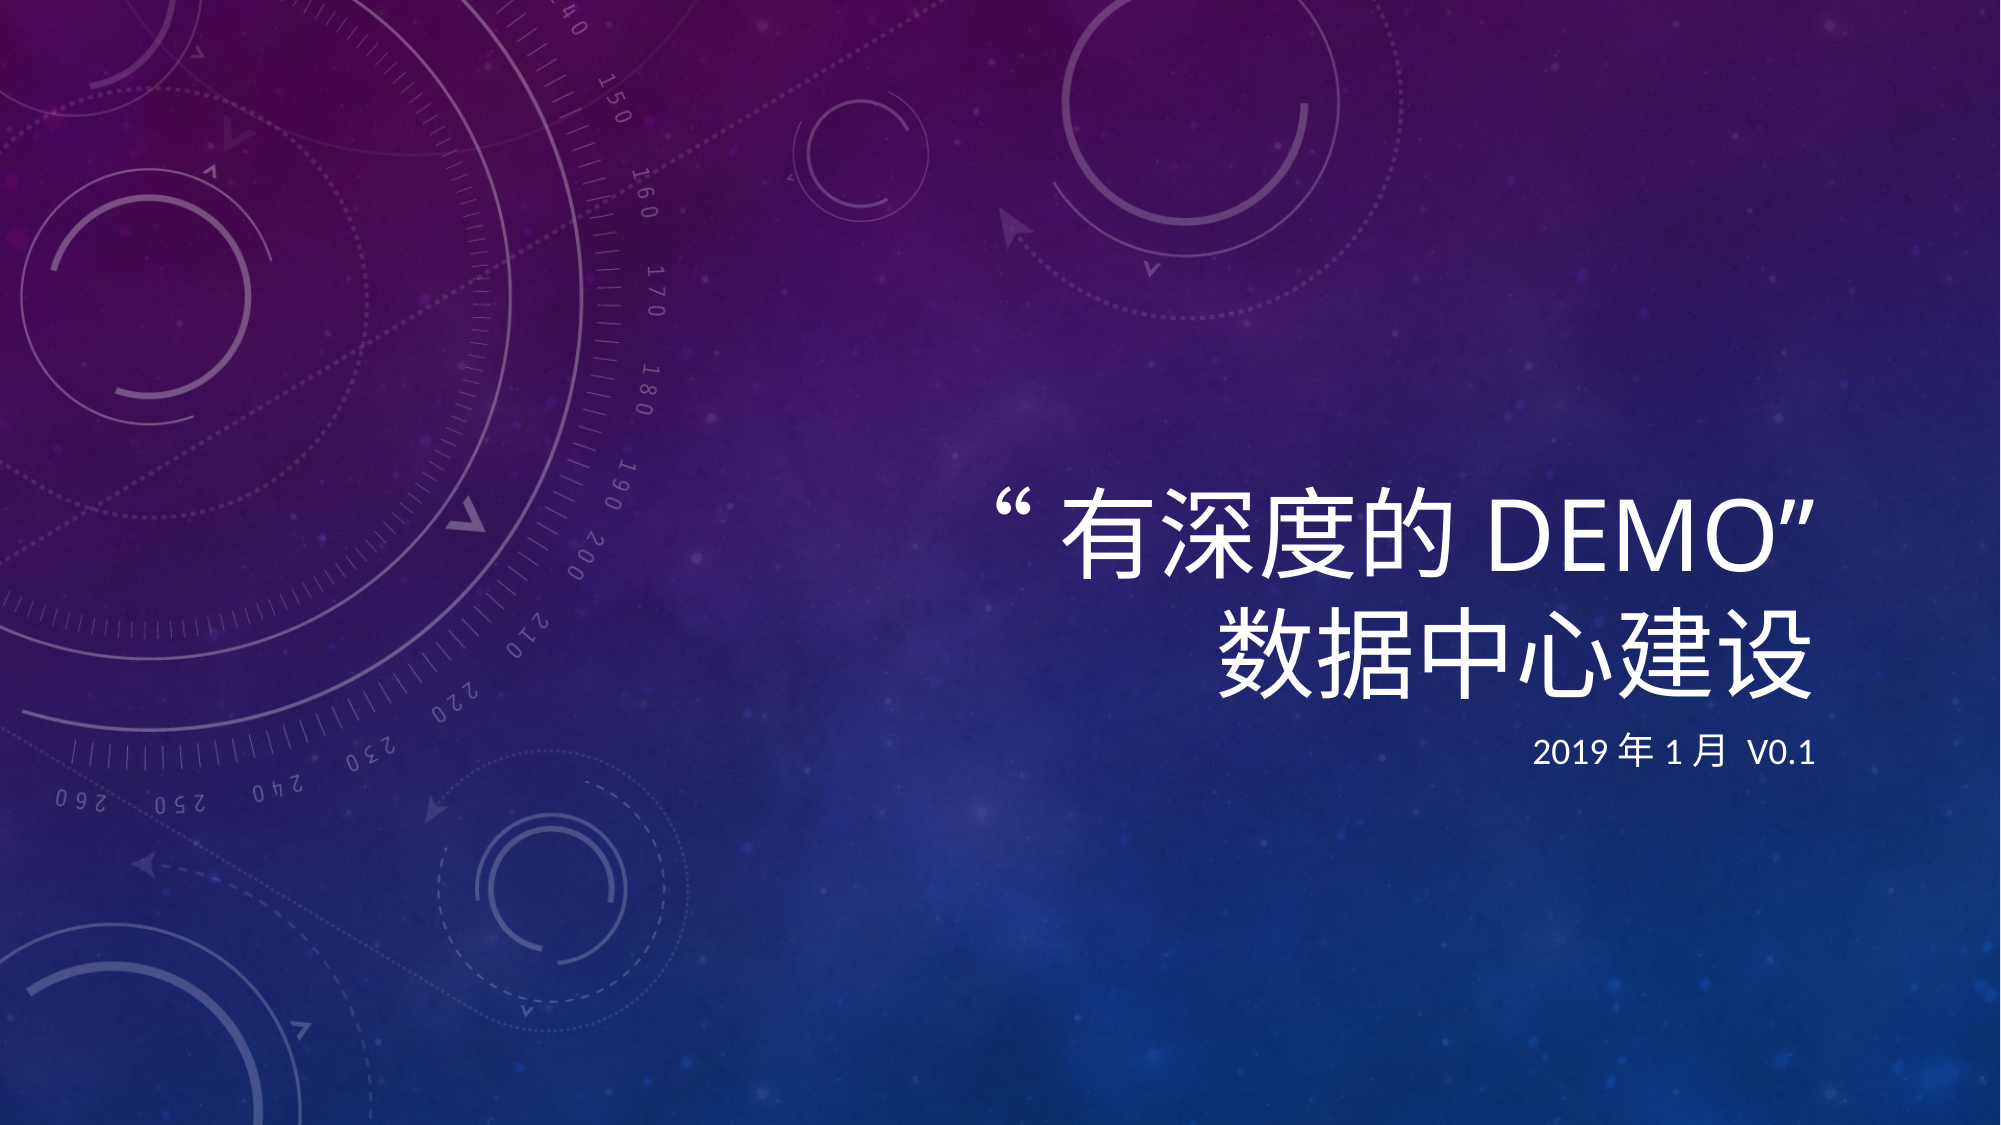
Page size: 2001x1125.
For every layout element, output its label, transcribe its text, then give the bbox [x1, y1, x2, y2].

picture [0, 0, 2001, 1125]
title “有深度的Demo” 数据中心建设 [650, 322, 1831, 719]
subtitle 2019年1月 V0.1 [650, 719, 1831, 950]
